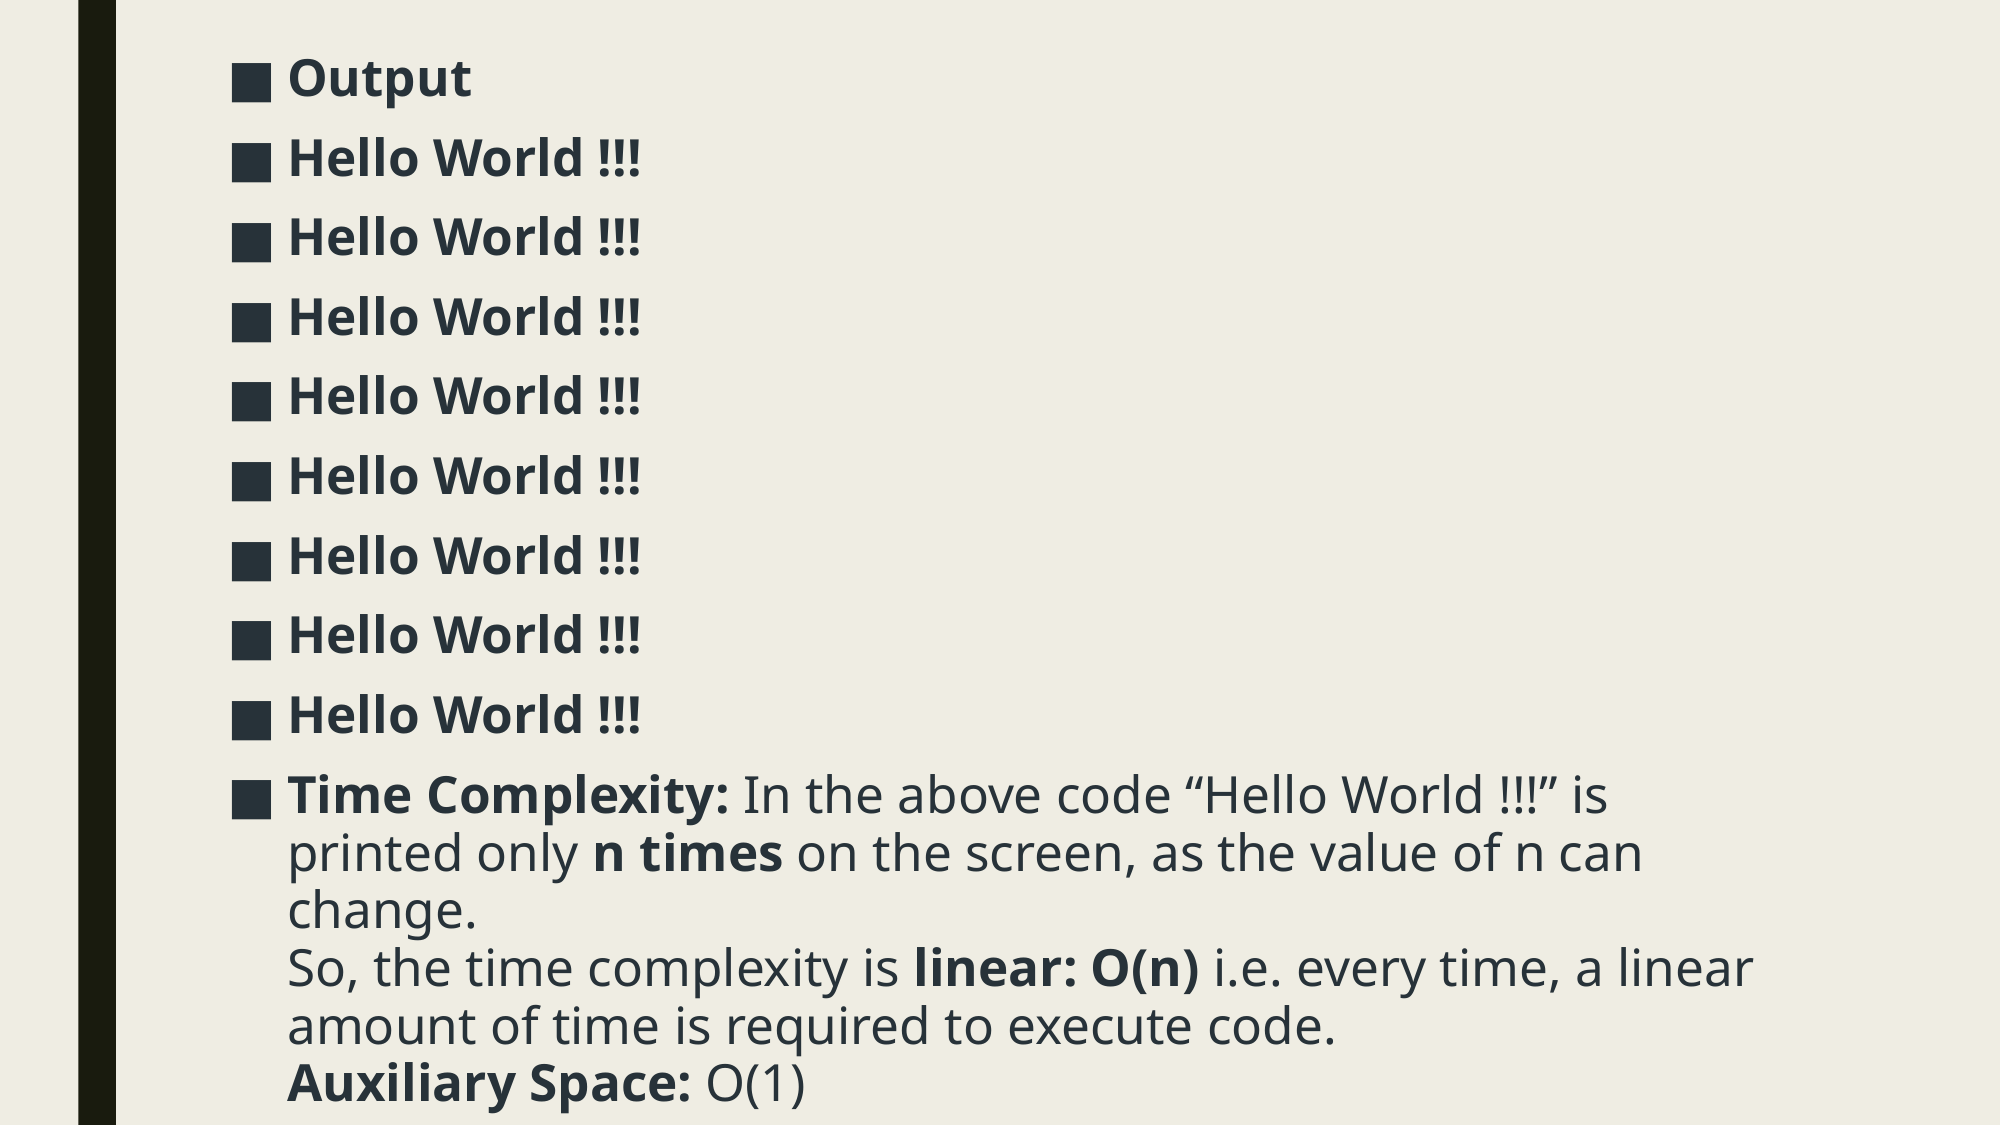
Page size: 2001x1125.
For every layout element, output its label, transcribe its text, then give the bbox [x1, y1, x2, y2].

list Output Hello World !!! Hello World !!! Hello World !!! Hello World !!! Hello World !!! Hello World !!! Hello World !!! Hello World !!! Time Complexity: In the above code “Hello World !!!” is printed only n times on the screen, as the value of n can change. So, the time complexity is linear: O(n) i.e. every time, a linear amount of time is required to execute code. Auxiliary Space: O(1) [212, 42, 1788, 1125]
